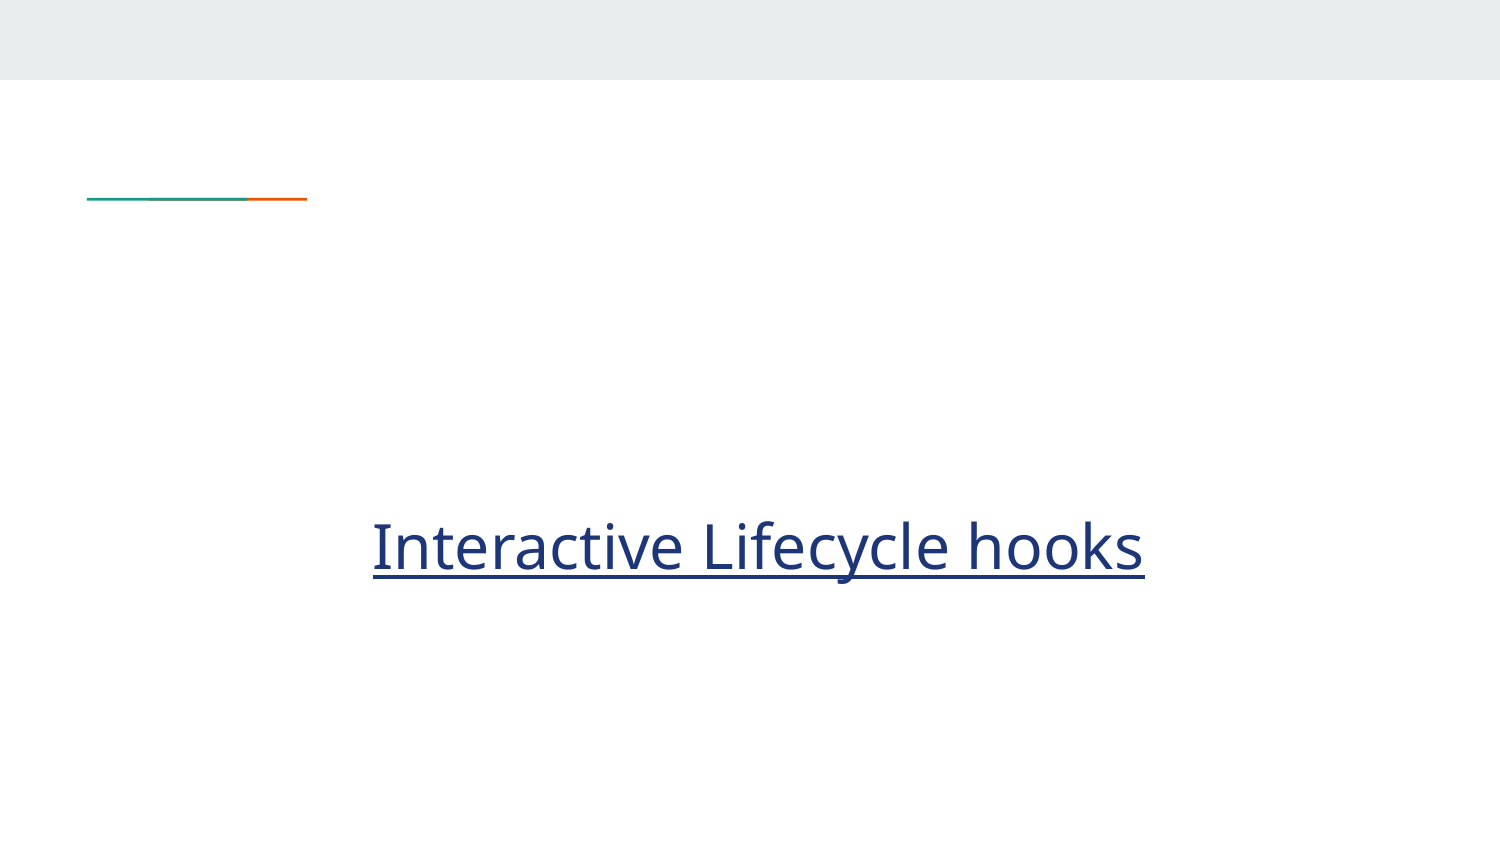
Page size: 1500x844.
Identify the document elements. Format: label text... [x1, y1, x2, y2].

list Interactive Lifecycle hooks [128, 236, 1390, 608]
